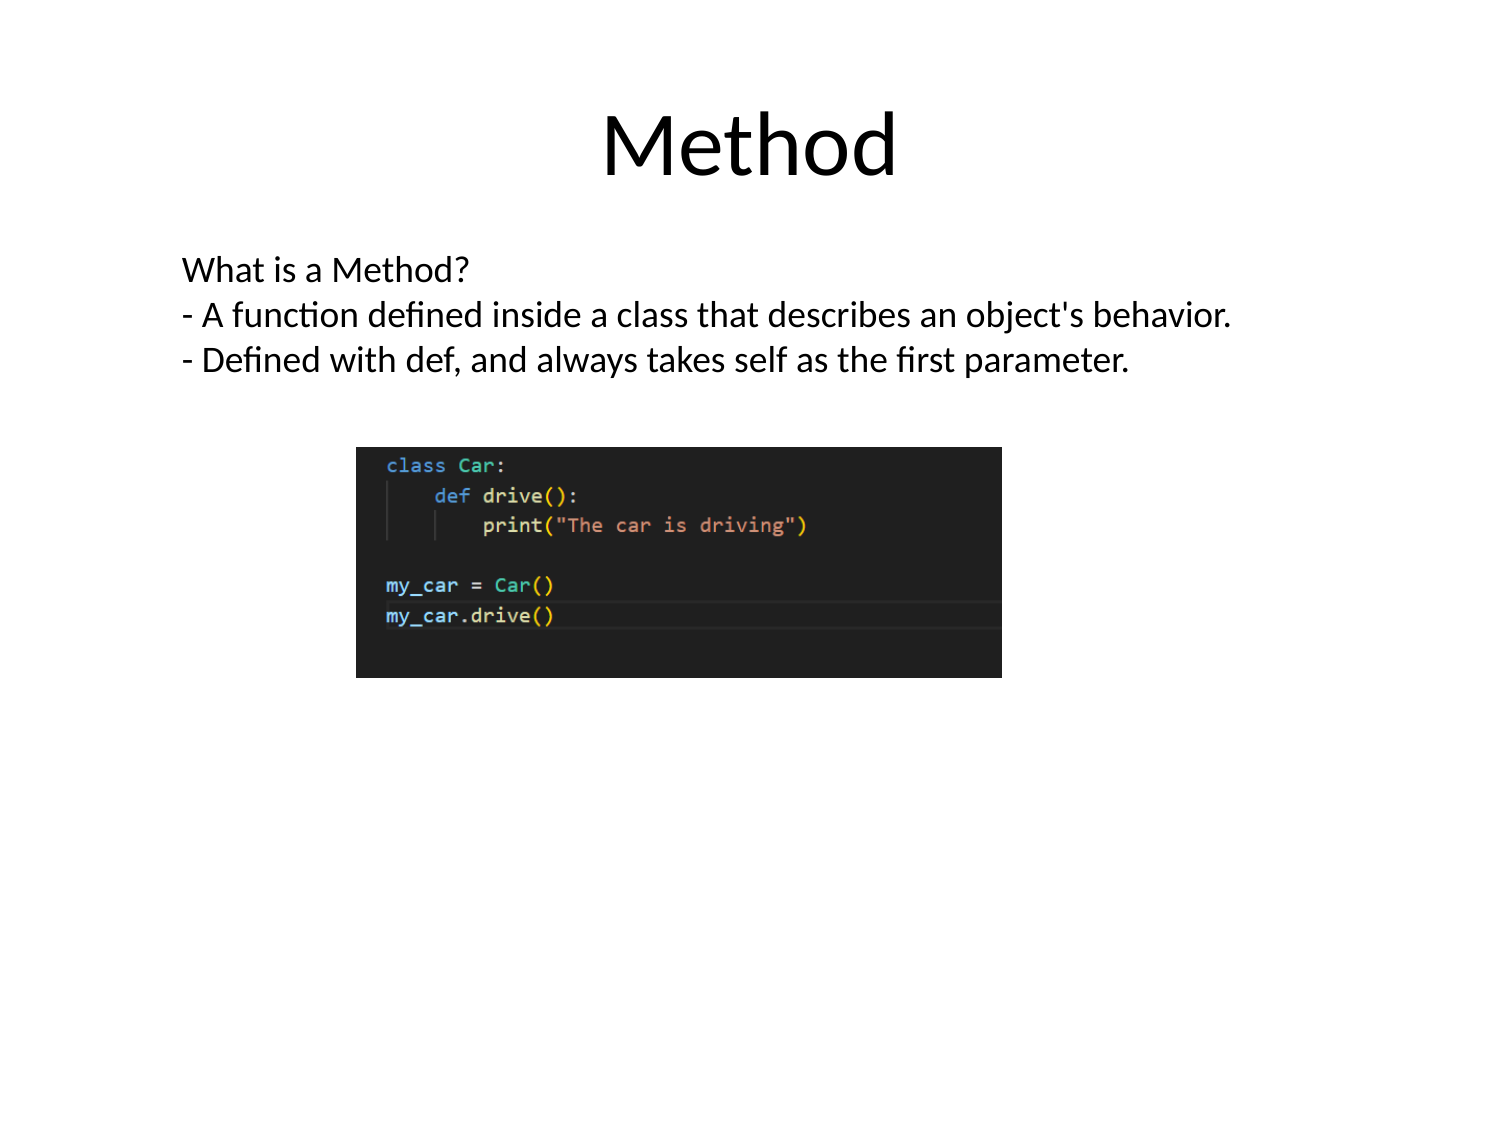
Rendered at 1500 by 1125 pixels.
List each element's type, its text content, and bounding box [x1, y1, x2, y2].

text_box What is a Method? - A function defined inside a class that describes an object's behavior. - Defined with def, and always takes self as the first parameter. [167, 237, 1263, 387]
picture [356, 447, 1002, 678]
title Method [75, 45, 1425, 233]
